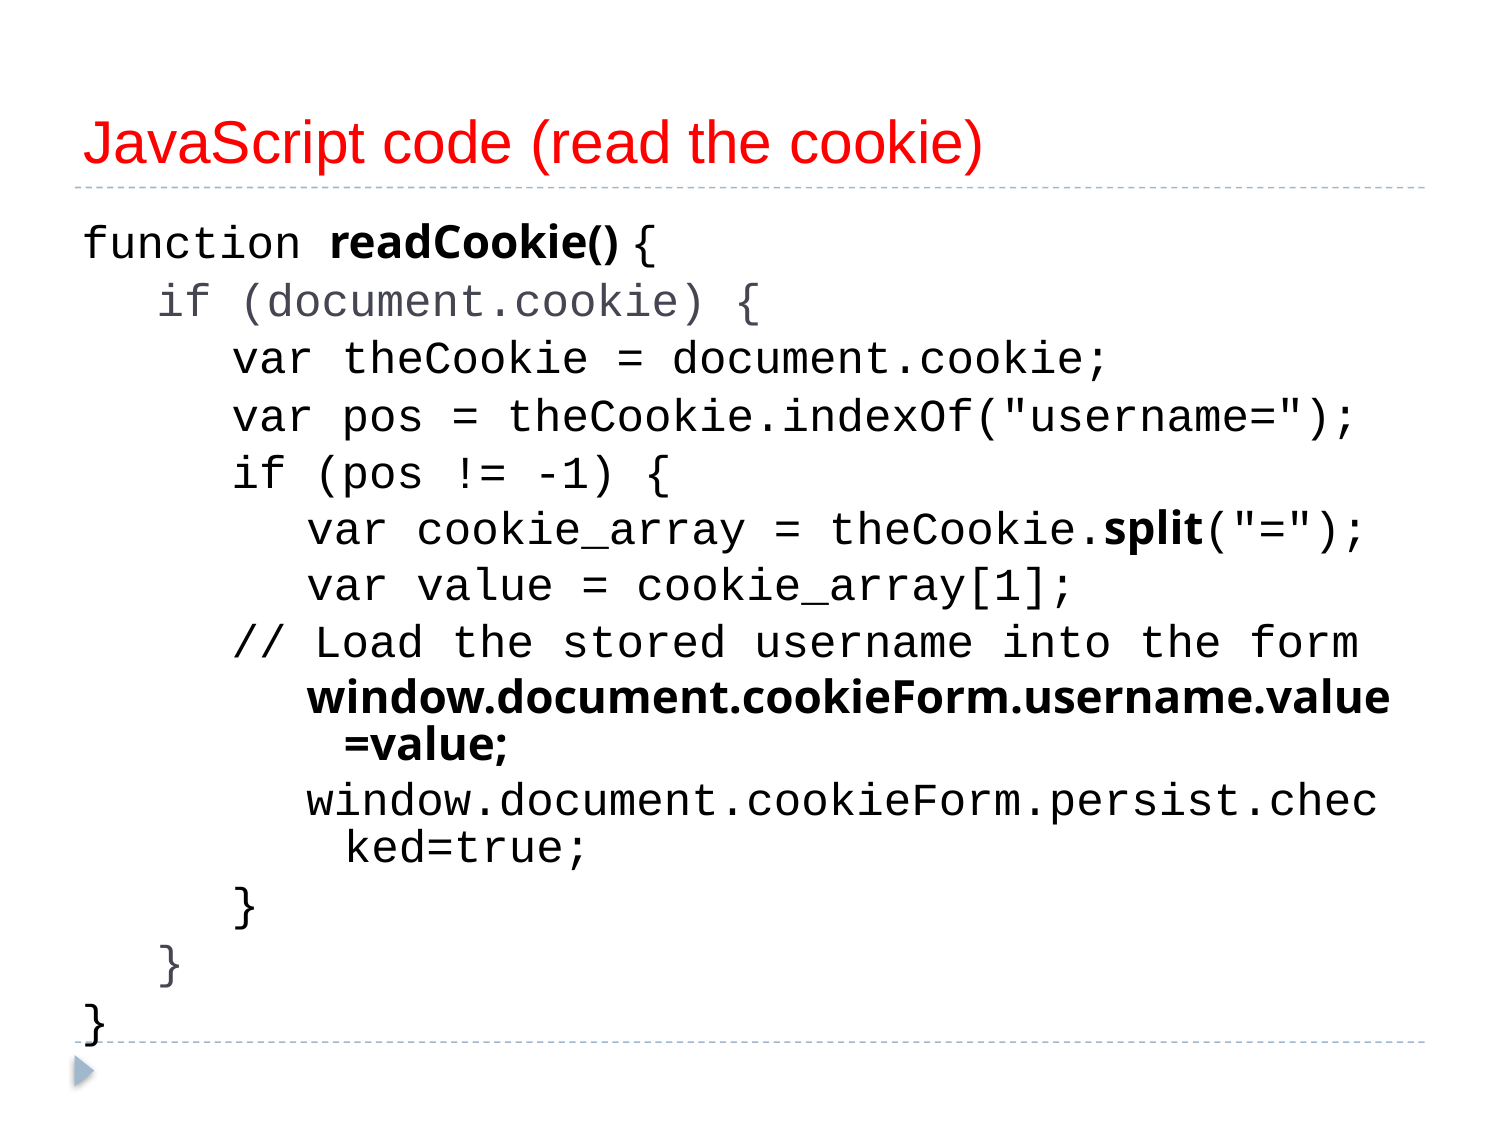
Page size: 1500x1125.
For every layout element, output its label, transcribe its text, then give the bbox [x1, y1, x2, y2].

list function readCookie() { if (document.cookie) { var theCookie = document.cookie; var pos = theCookie.indexOf("username="); if (pos != -1) { var cookie_array = theCookie.split("="); var value = cookie_array[1]; // Load the stored username into the form window.document.cookieForm.username.value=value; window.document.cookieForm.persist.checked=true; } } } [68, 212, 1416, 1055]
title JavaScript code (read the cookie)‏ [69, 1, 1418, 185]
